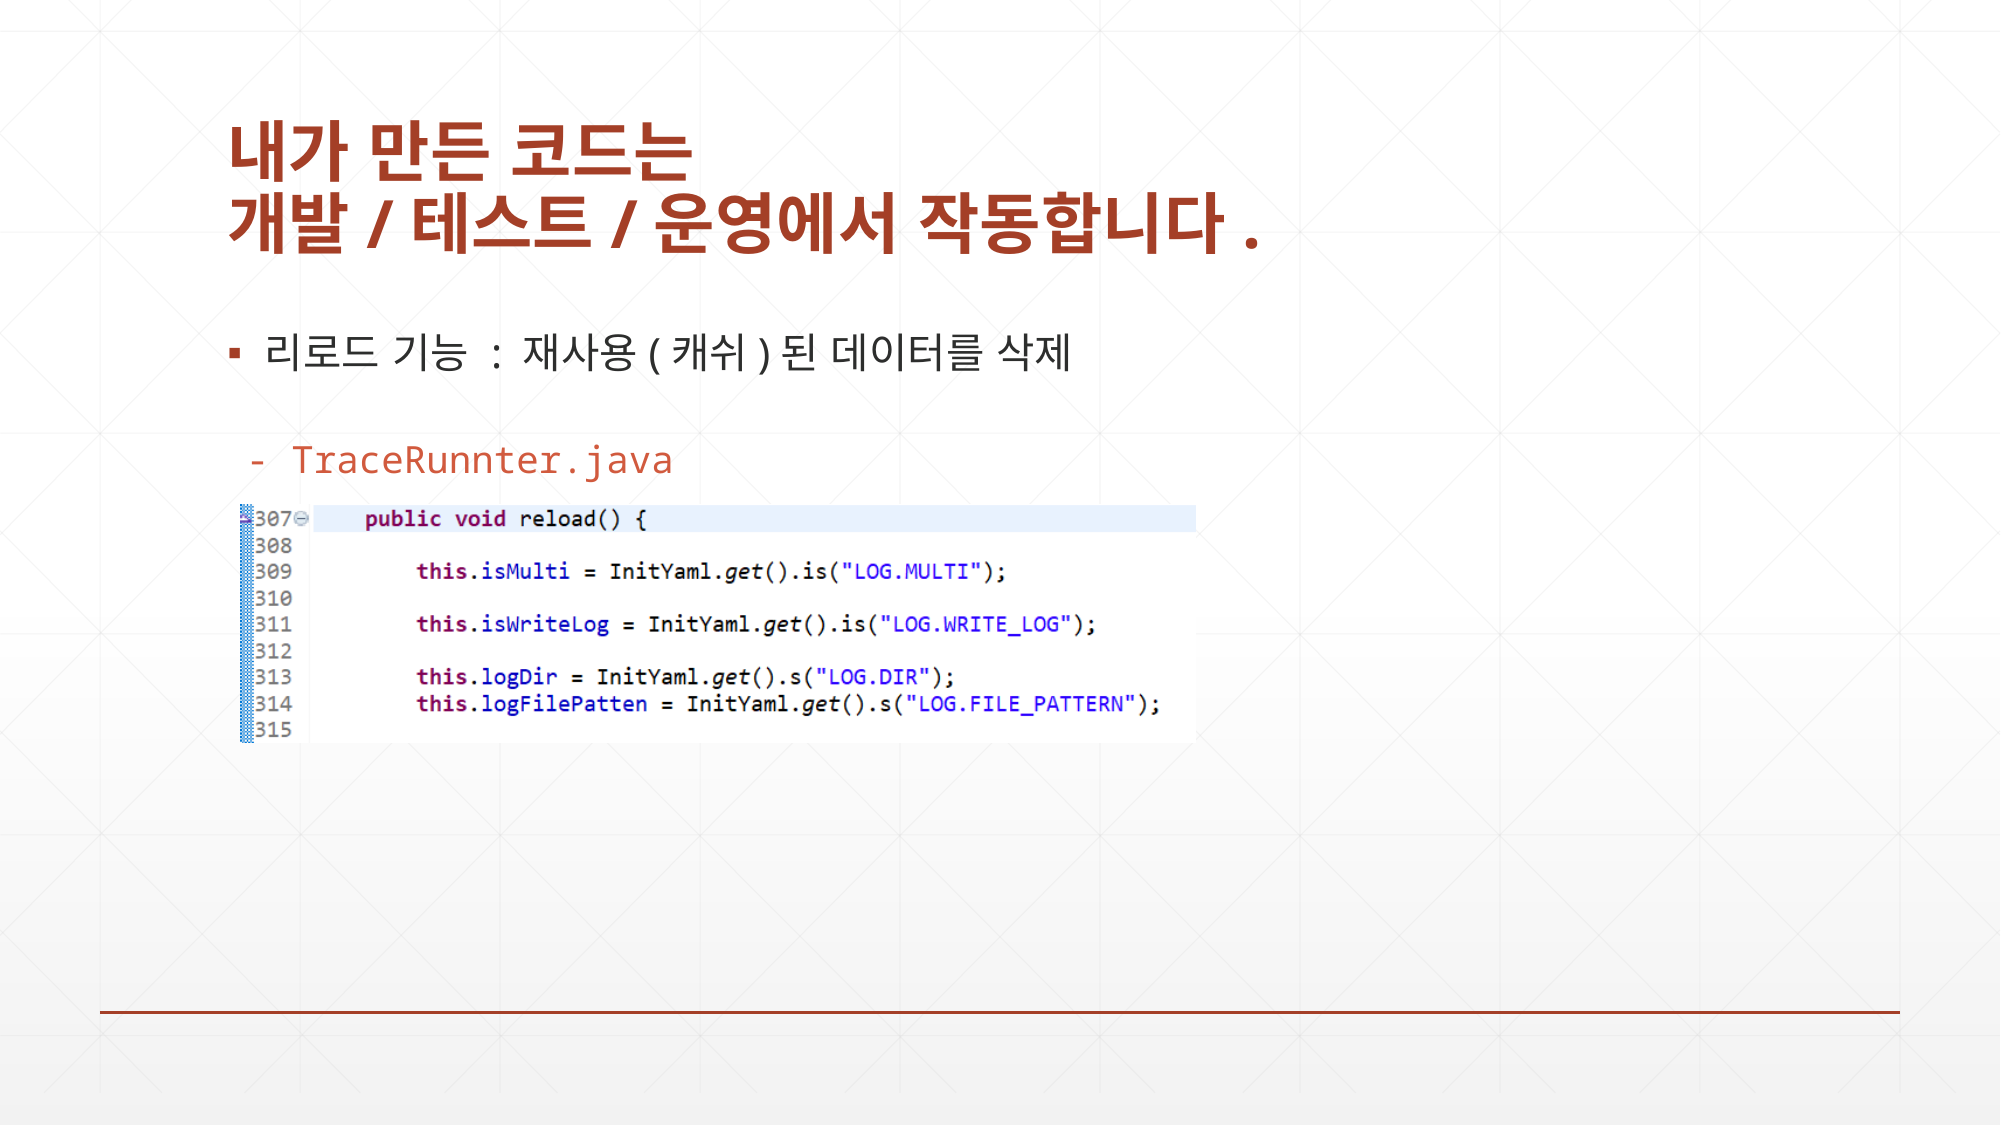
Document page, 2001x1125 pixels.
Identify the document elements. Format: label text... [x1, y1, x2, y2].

text_box - TraceRunnter.java [231, 428, 707, 489]
title 내가 만든 코드는 개발/테스트/운영에서 작동합니다. [212, 82, 1788, 271]
picture [240, 504, 1196, 743]
list 리로드 기능 : 재사용(캐쉬)된 데이터를 삭제 [212, 324, 1788, 950]
